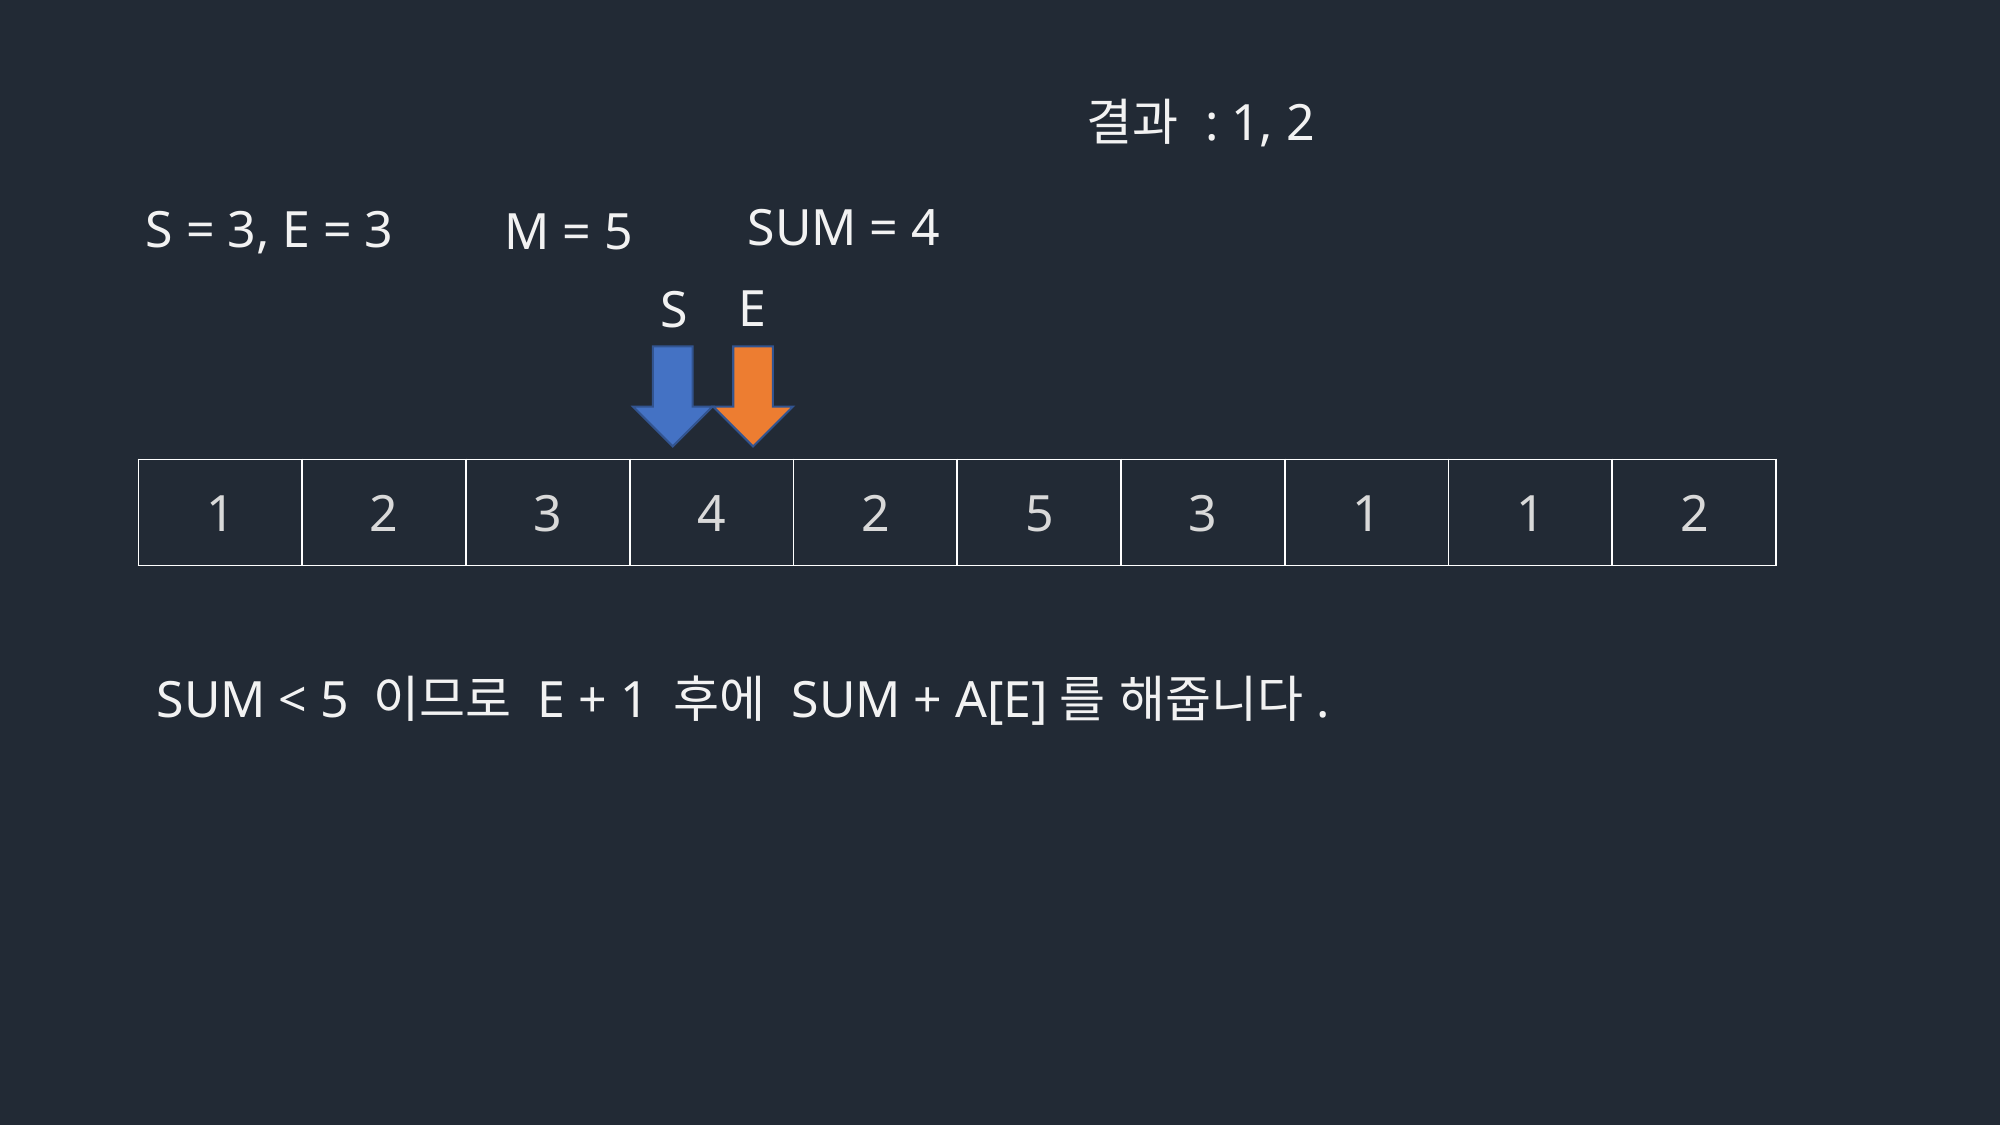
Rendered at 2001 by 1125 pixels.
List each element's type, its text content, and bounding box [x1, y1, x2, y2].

table_header 1 [1449, 460, 1611, 565]
table_header 1 [139, 460, 301, 565]
text_box M = 5 [490, 191, 752, 267]
text_box 결과 : 1, 2 [1072, 83, 1777, 158]
text_box [710, 345, 796, 448]
table_header 1 [1286, 460, 1448, 565]
text_box SUM < 5 이므로 E + 1 후에 SUM + A[E]를 해줍니다. [141, 659, 1777, 735]
text_box [630, 346, 713, 448]
table_header 3 [467, 460, 629, 565]
text_box S [645, 270, 704, 346]
table_header 3 [1122, 460, 1284, 565]
text_box SUM = 4 [732, 188, 995, 264]
table_header 2 [303, 460, 465, 565]
table_header 5 [958, 460, 1120, 565]
text_box E [723, 268, 783, 344]
table_header 2 [1613, 460, 1775, 565]
table_header 2 [794, 460, 956, 565]
table_header 4 [631, 460, 793, 565]
text_box S = 3, E = 3 [131, 190, 525, 265]
